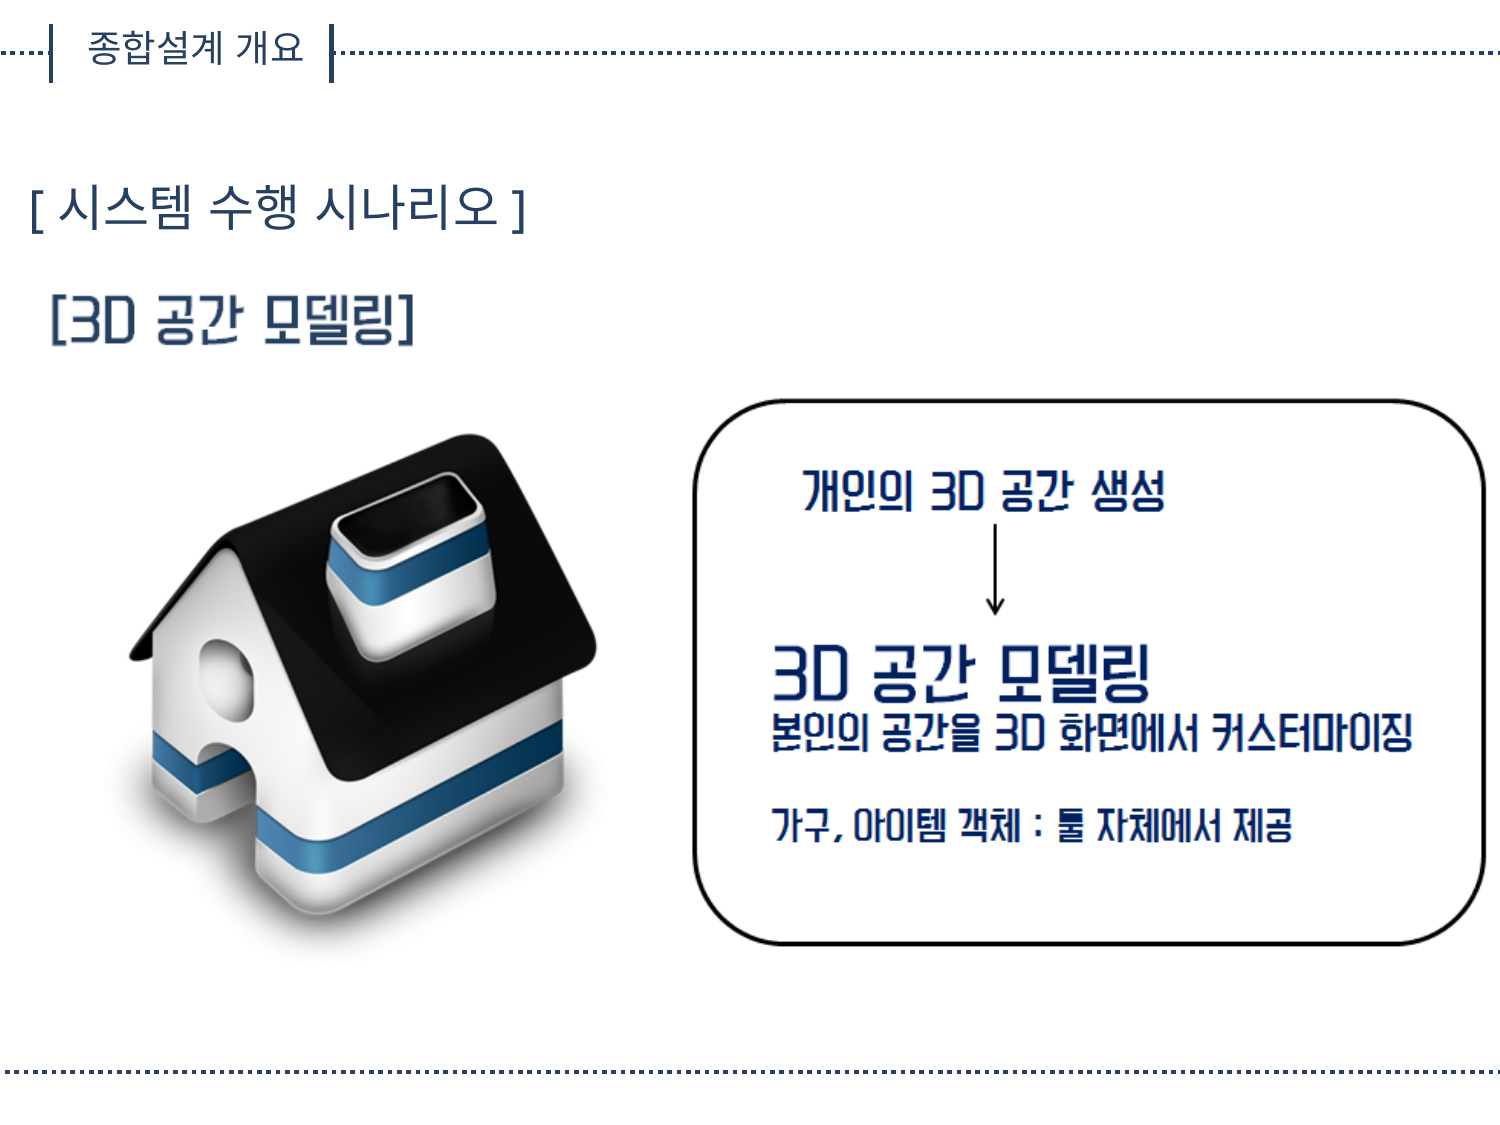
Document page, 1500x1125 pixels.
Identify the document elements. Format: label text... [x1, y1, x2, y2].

picture [0, 283, 1500, 994]
text_box [시스템 수행 시나리오] [13, 139, 543, 245]
text_box 종합설계 개요 [72, 17, 325, 78]
